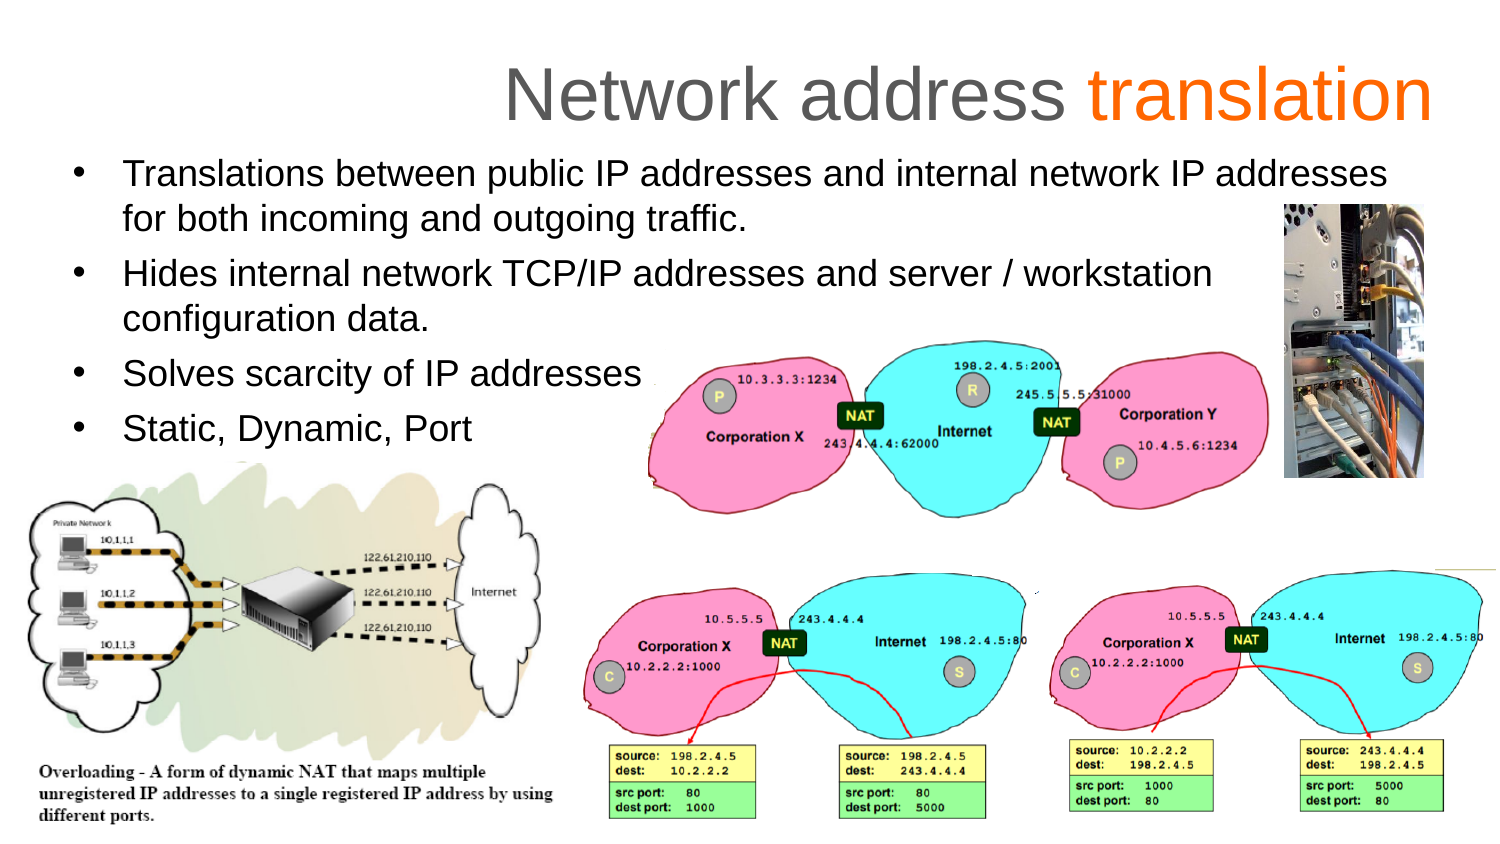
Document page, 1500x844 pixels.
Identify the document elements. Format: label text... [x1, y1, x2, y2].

picture [1284, 204, 1425, 479]
picture [648, 331, 1274, 528]
picture [1031, 568, 1496, 821]
list Translations between public IP addresses and internal network IP addresses for both incoming and outgoing traffic. Hides internal network TCP/IP addresses and server / workstation configuration data. Solves scarcity of IP addresses Static, Dynamic, Port [51, 141, 1449, 563]
title Network address translation [51, 54, 1449, 126]
picture [579, 572, 1030, 825]
picture [13, 460, 568, 833]
